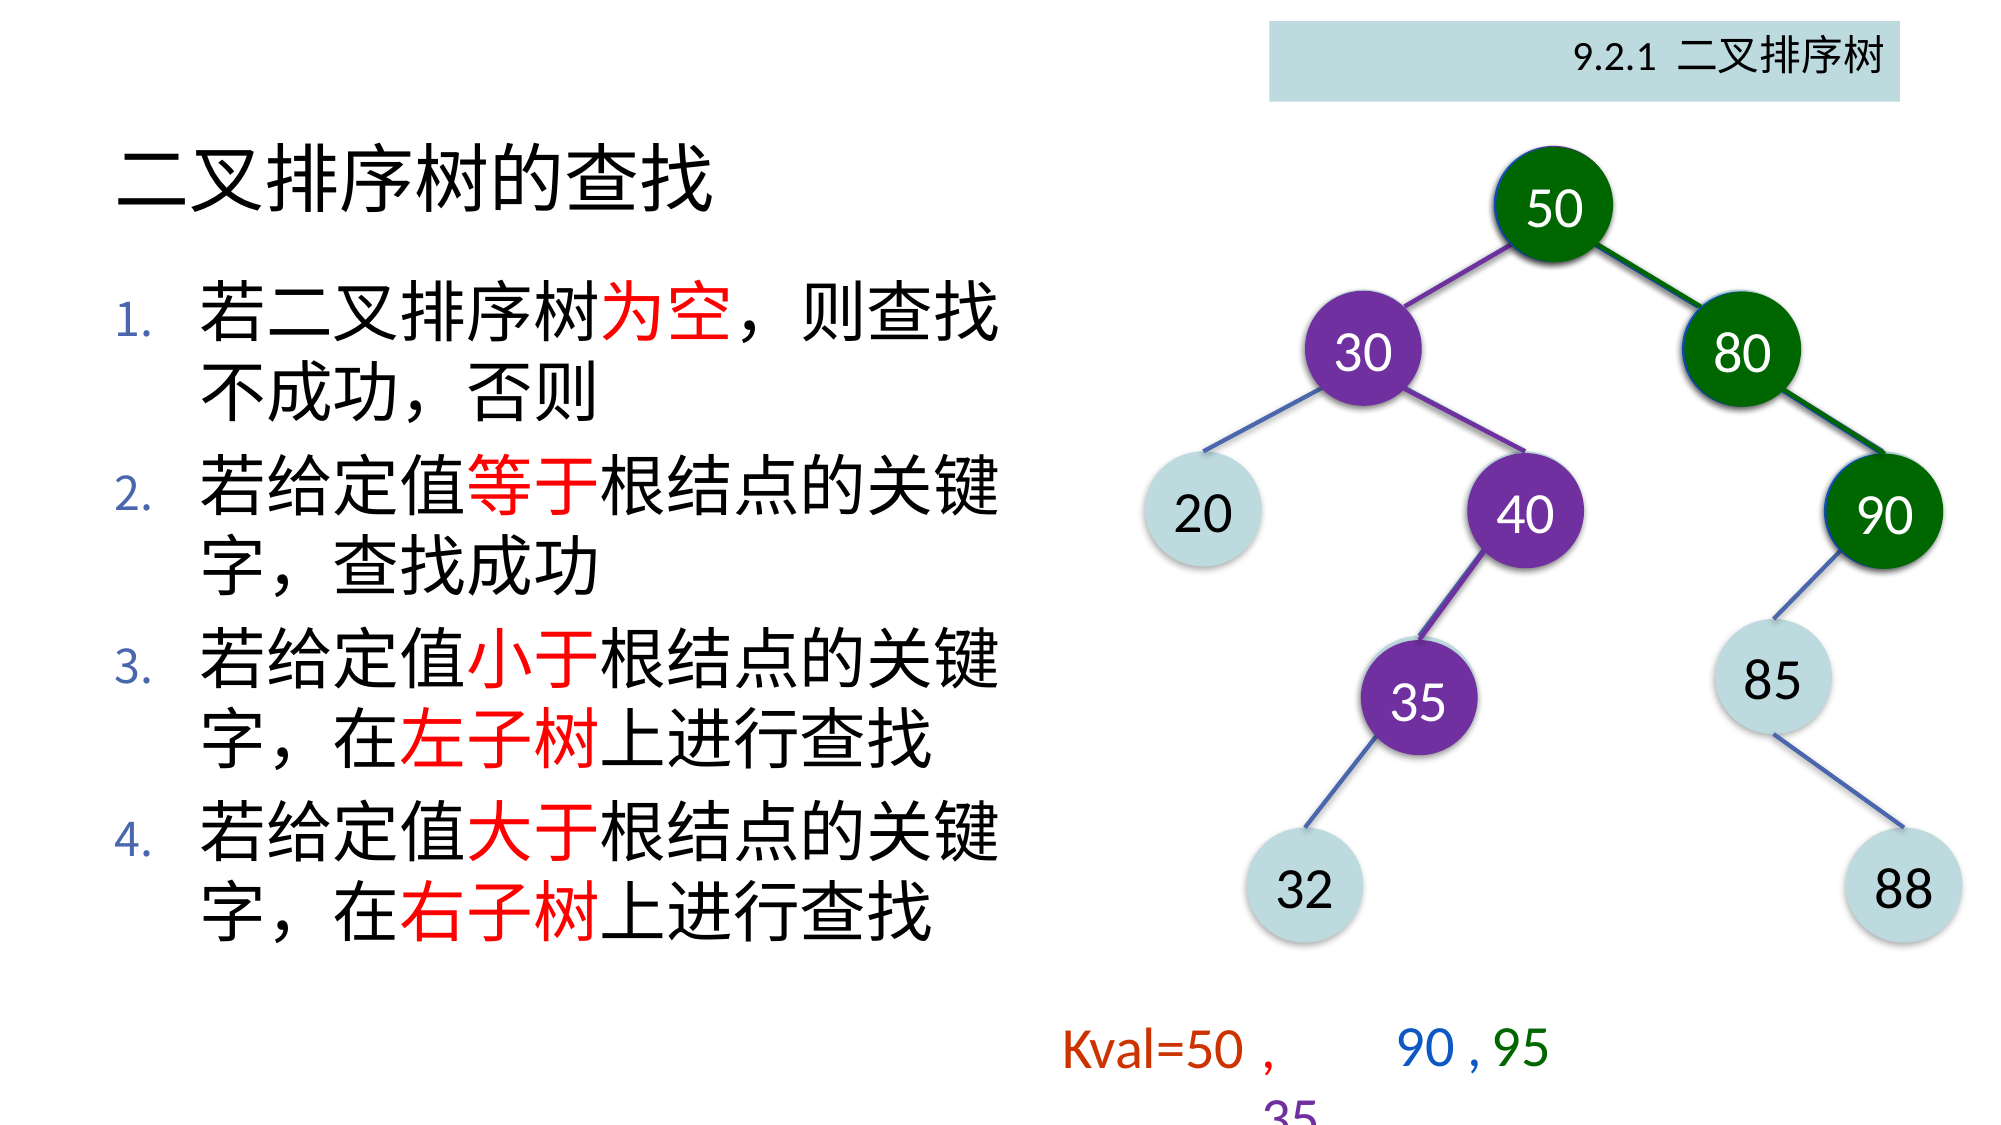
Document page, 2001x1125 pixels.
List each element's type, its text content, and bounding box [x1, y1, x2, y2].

list 若二叉排序树为空，则查找不成功，否则 若给定值等于根结点的关键字，查找成功 若给定值小于根结点的关键字，在左子树上进行查找 若给定值大于根结点的关键字，在右子树上进行查找 [99, 262, 1048, 1005]
text_box , 35 , [1246, 1002, 1378, 1125]
text_box Kval=50 [1047, 1002, 1246, 1088]
title 二叉排序树的查找 [99, 120, 1900, 233]
text_box 90 , [1380, 1000, 1477, 1086]
list 9.2.1 二叉排序树 [1269, 21, 1900, 102]
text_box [1783, 389, 1886, 454]
text_box 95 [1477, 1000, 1609, 1086]
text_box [1419, 551, 1485, 641]
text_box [1404, 243, 1513, 307]
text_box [1404, 388, 1526, 452]
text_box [1144, 145, 1963, 943]
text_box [1596, 243, 1702, 307]
